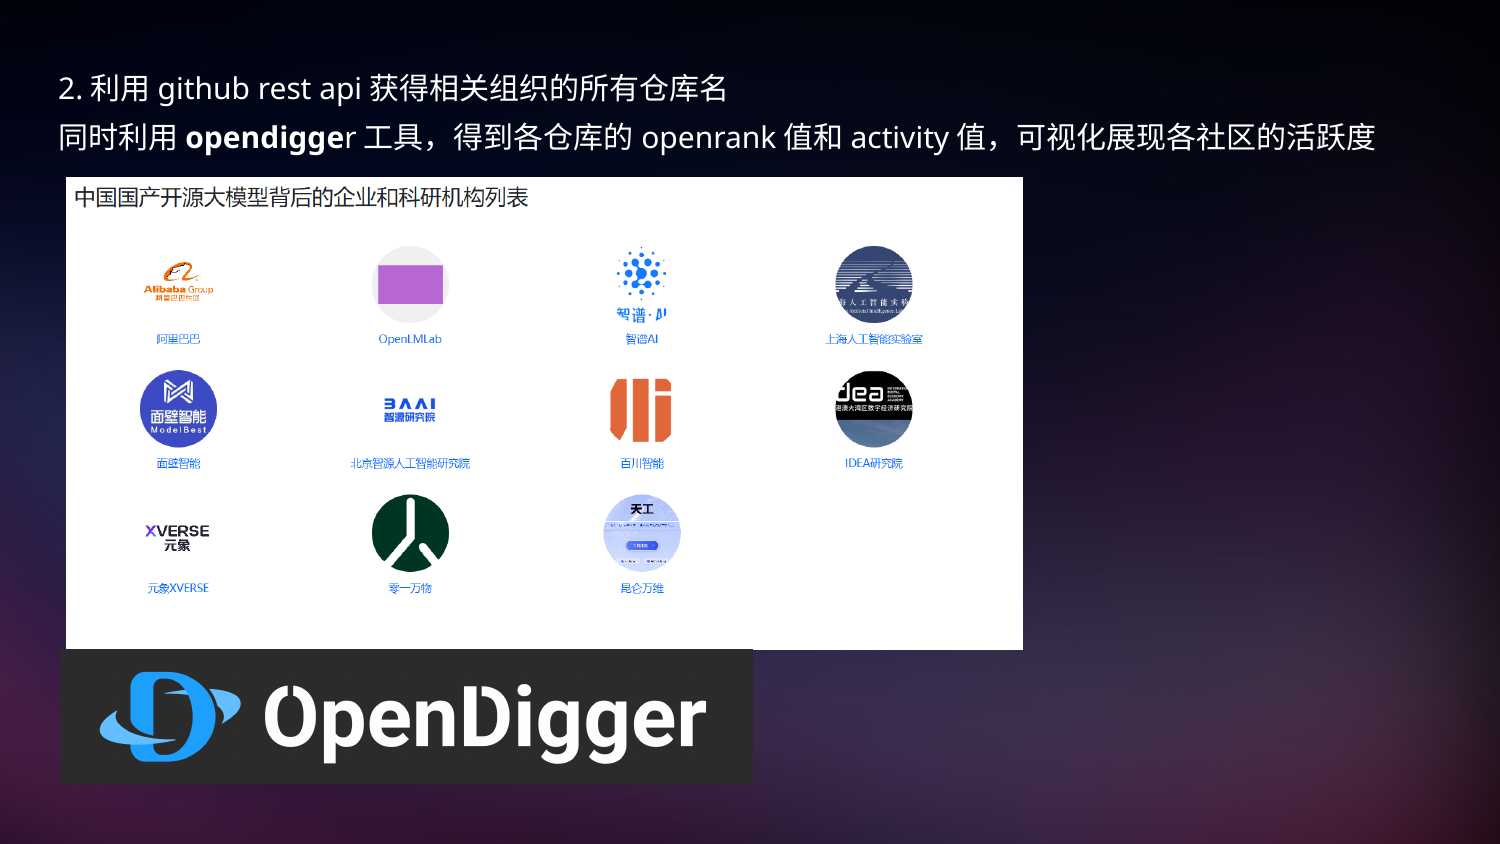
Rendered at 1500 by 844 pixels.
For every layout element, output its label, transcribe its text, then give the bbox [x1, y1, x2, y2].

text_box 2.利用github rest api获得相关组织的所有仓库名 同时利用opendigger工具，得到各仓库的openrank值和activity值，可视化展现各社区的活跃度 [42, 49, 1463, 170]
picture [0, 0, 1500, 844]
